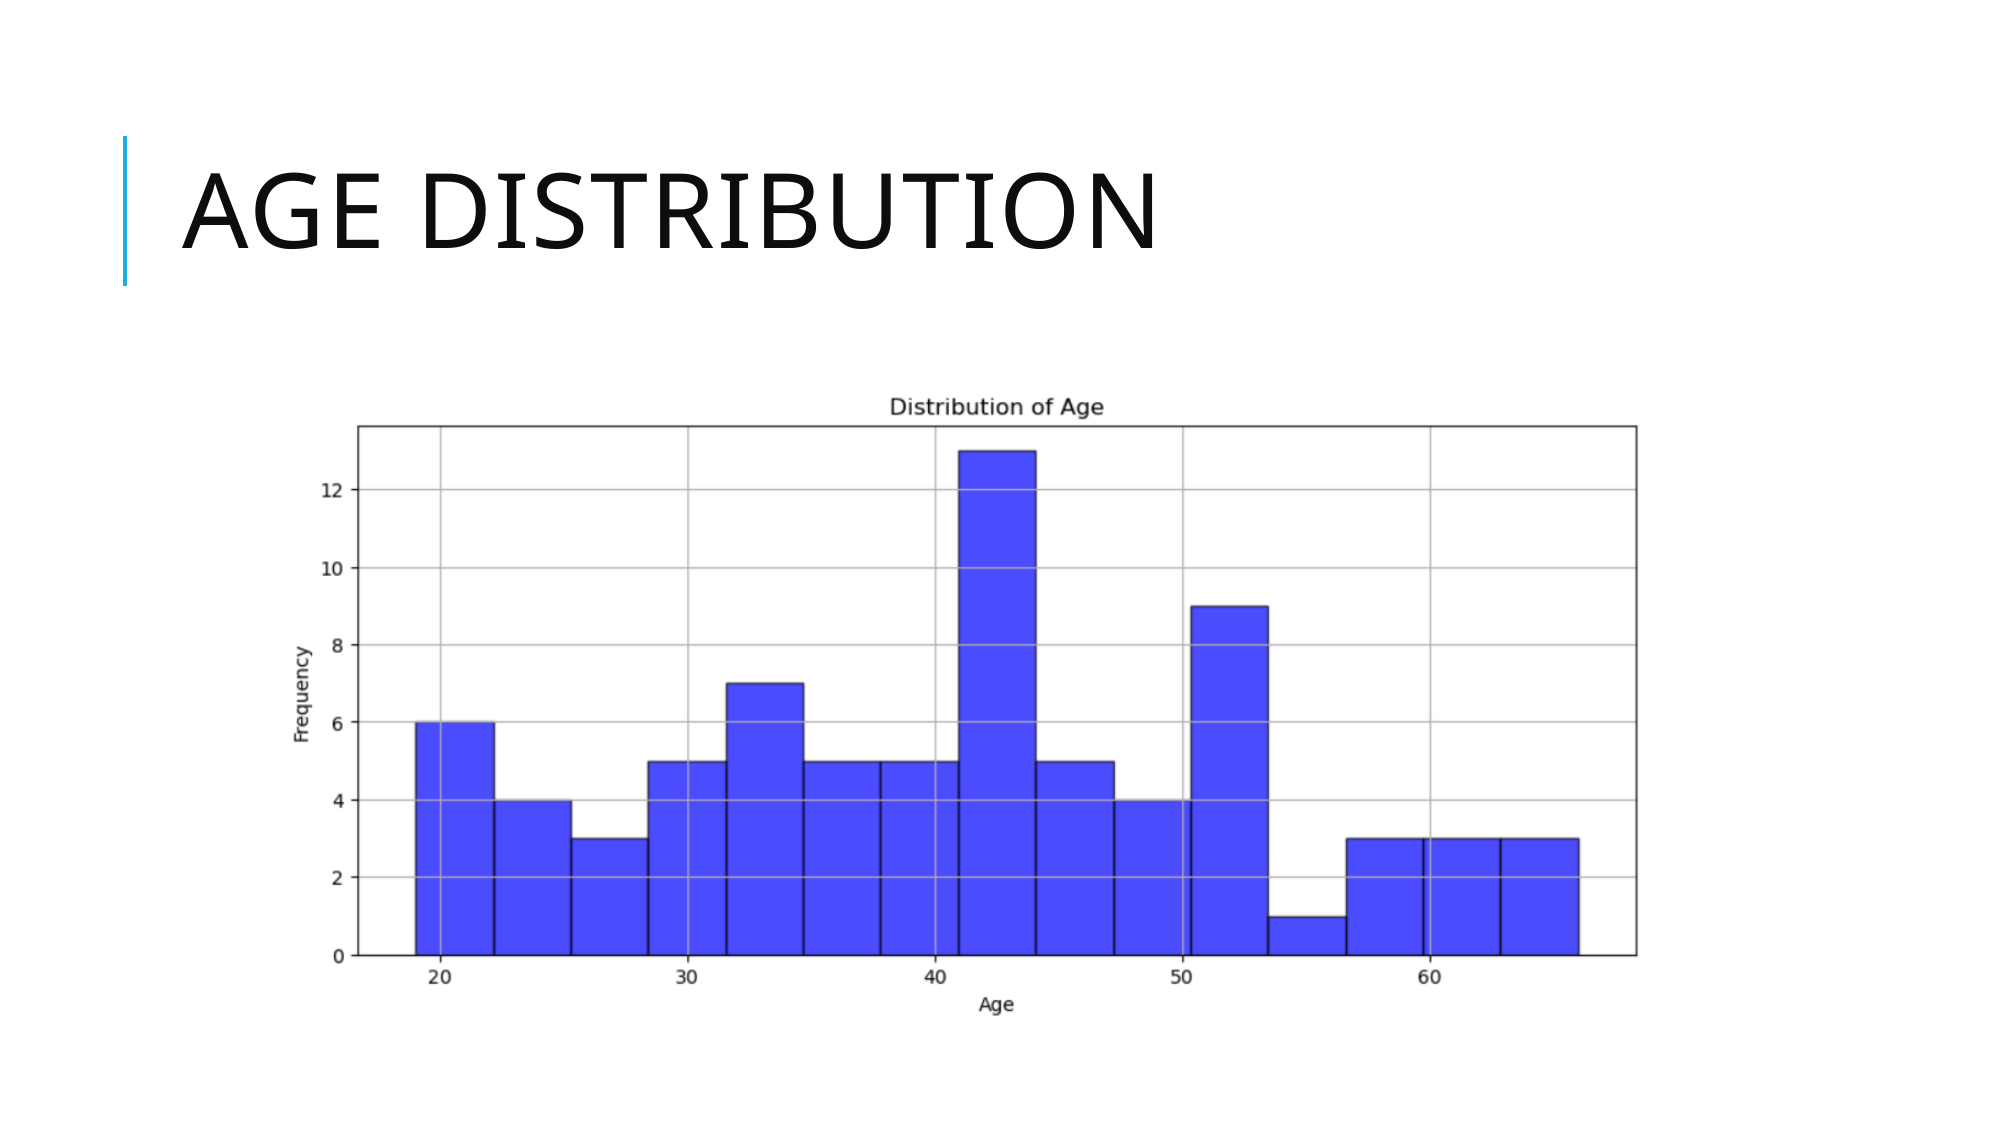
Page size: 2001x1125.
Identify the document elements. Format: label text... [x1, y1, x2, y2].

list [167, 378, 1763, 1032]
title Age Distribution [168, 96, 1763, 342]
